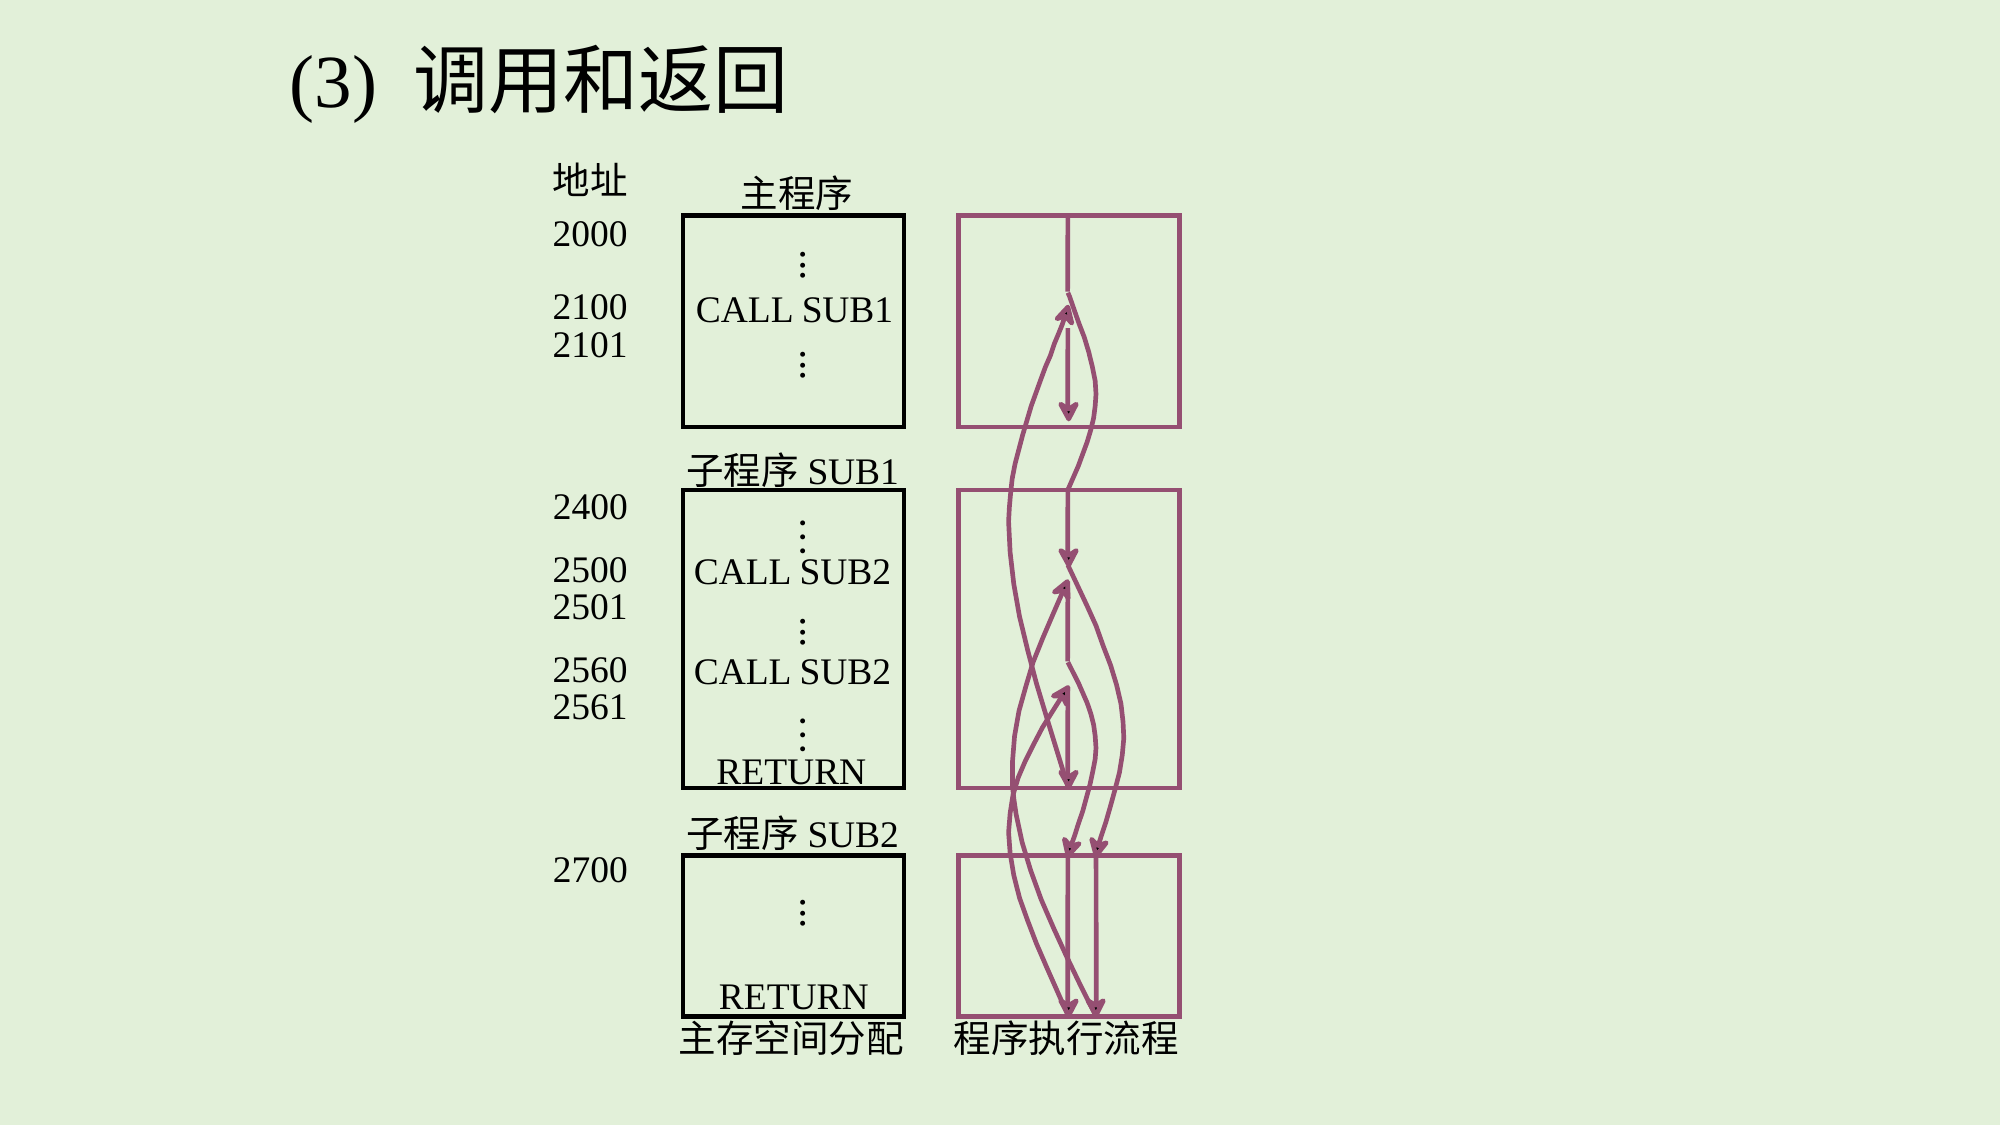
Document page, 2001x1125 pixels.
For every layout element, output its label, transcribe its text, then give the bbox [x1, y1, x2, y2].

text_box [769, 855, 1104, 1016]
text_box (3) 调用和返回 [275, 24, 1130, 130]
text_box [537, 149, 1196, 1069]
